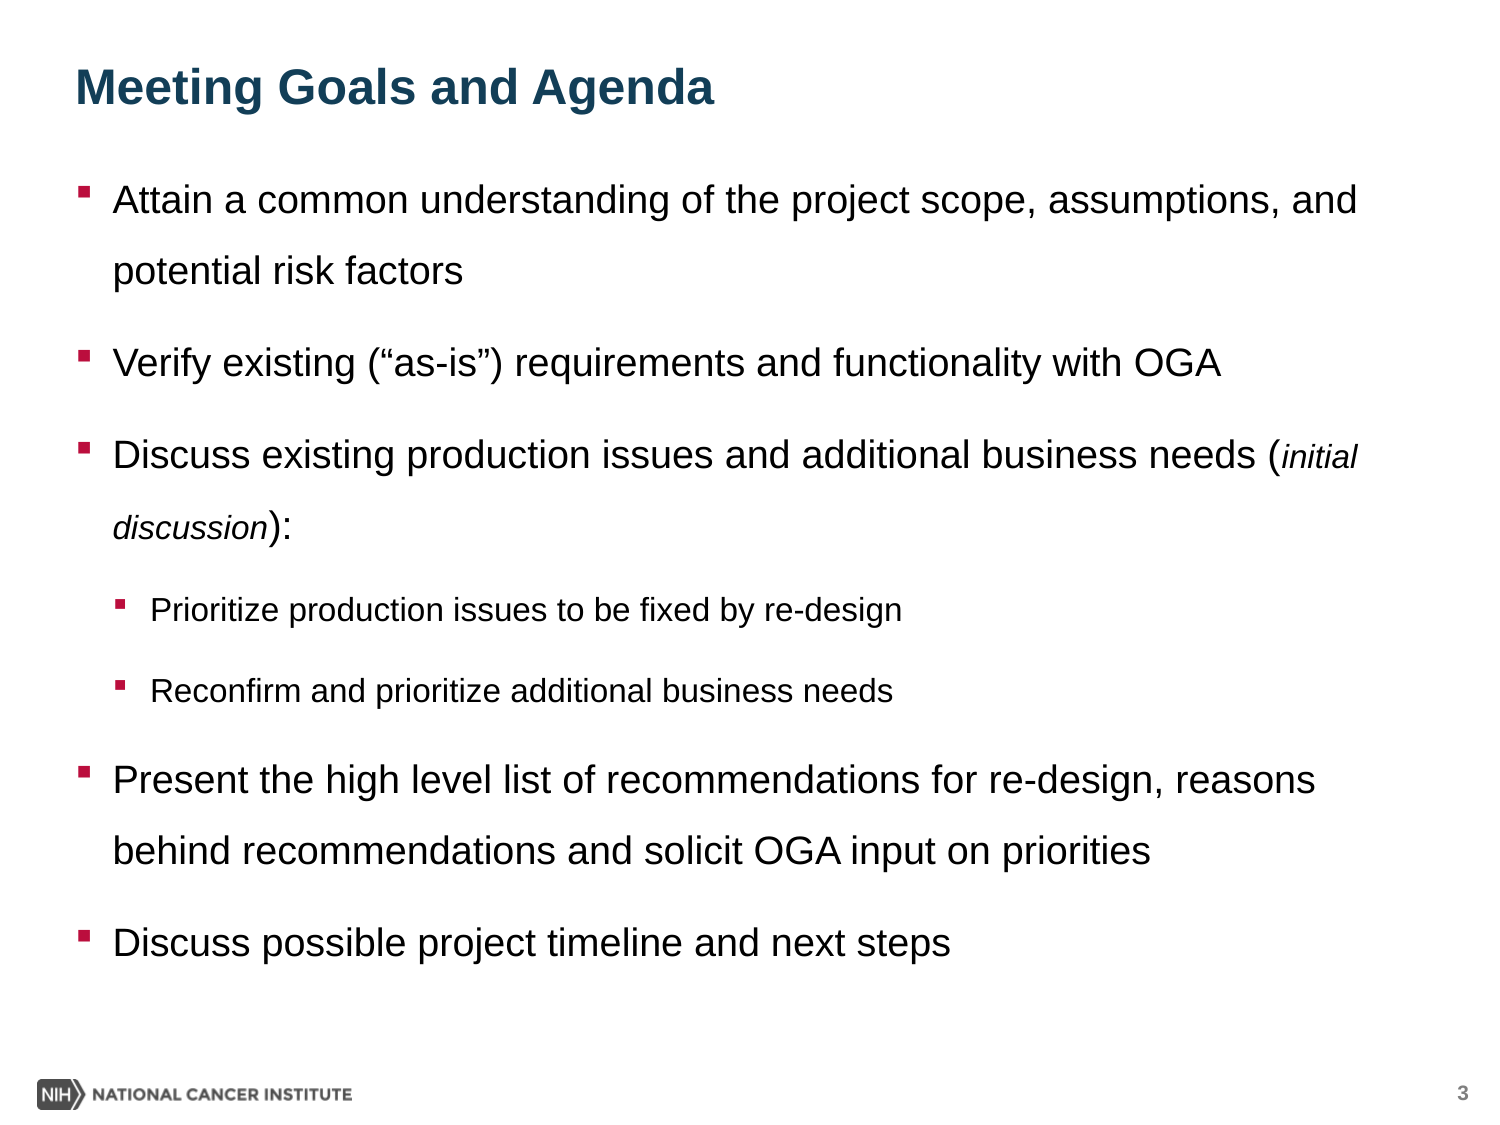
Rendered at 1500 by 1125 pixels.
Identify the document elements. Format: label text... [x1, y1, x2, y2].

list Attain a common understanding of the project scope, assumptions, and potential risk factors Verify existing (“as-is”) requirements and functionality with OGA Discuss existing production issues and additional business needs (initial discussion): Prioritize production issues to be fixed by re-design Reconfirm and prioritize additional business needs Present the high level list of recommendations for re-design, reasons behind recommendations and solicit OGA input on priorities Discuss possible project timeline and next steps [75, 149, 1415, 1063]
picture [37, 1079, 352, 1110]
title Meeting Goals and Agenda [75, 62, 1415, 149]
